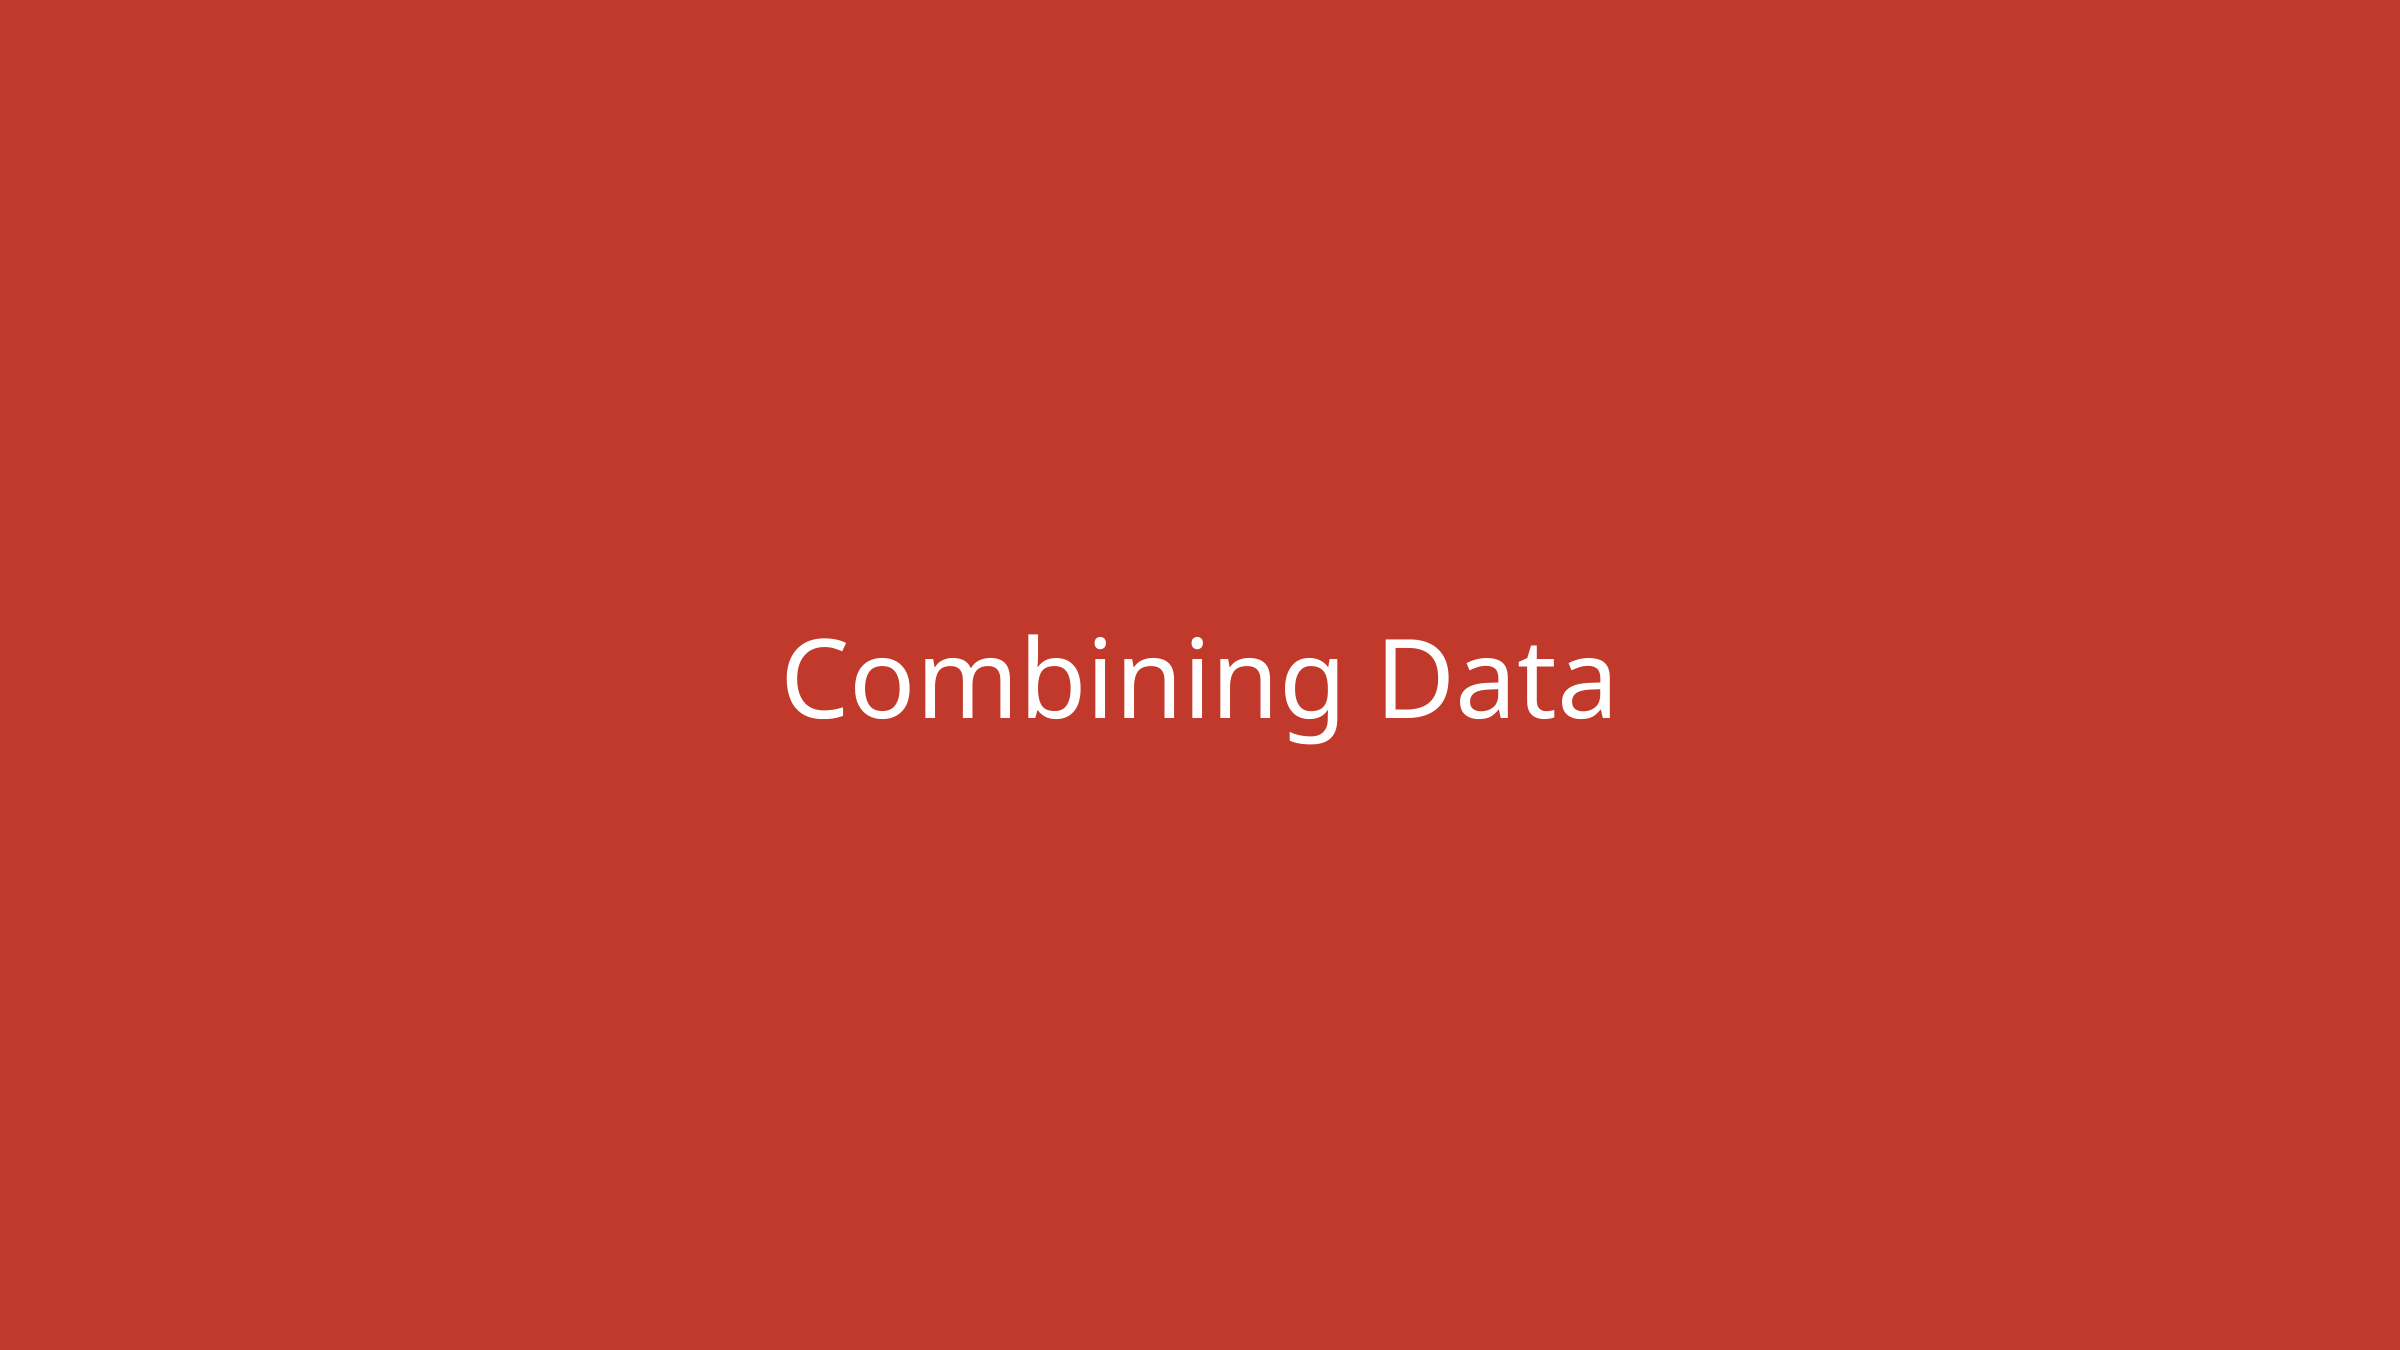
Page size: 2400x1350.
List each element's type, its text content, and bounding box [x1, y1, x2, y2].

text_box Combining Data [37, 37, 2363, 1313]
